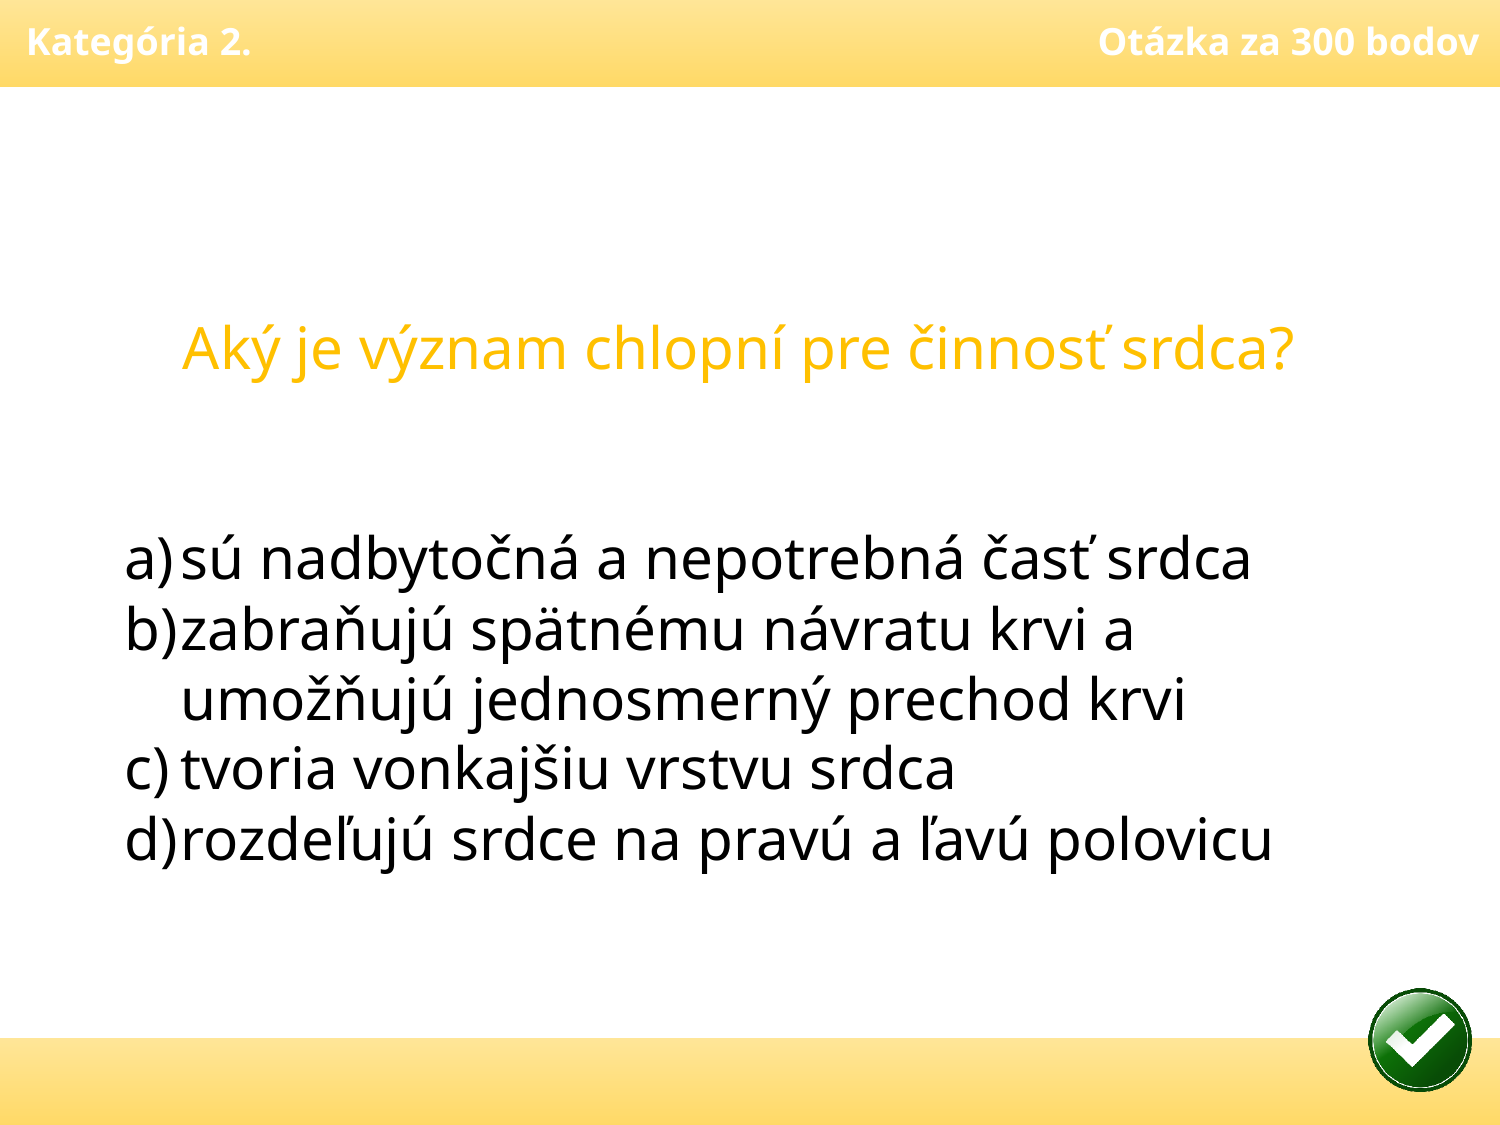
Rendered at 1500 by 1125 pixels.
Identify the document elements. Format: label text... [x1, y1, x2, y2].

text_box Kategória 2. [11, 10, 453, 71]
text_box Otázka za 300 bodov [1082, 11, 1495, 71]
picture [1368, 988, 1472, 1092]
text_box [0, 1038, 1500, 1125]
text_box [0, 0, 1500, 87]
text_box Aký je význam chlopní pre činnosť srdca? sú nadbytočná a nepotrebná časť srdca zabraňujú spätnému návratu krvi a umožňujú jednosmerný prechod krvi tvoria vonkajšiu vrstvu srdca rozdeľujú srdce na pravú a ľavú polovicu [109, 304, 1369, 924]
